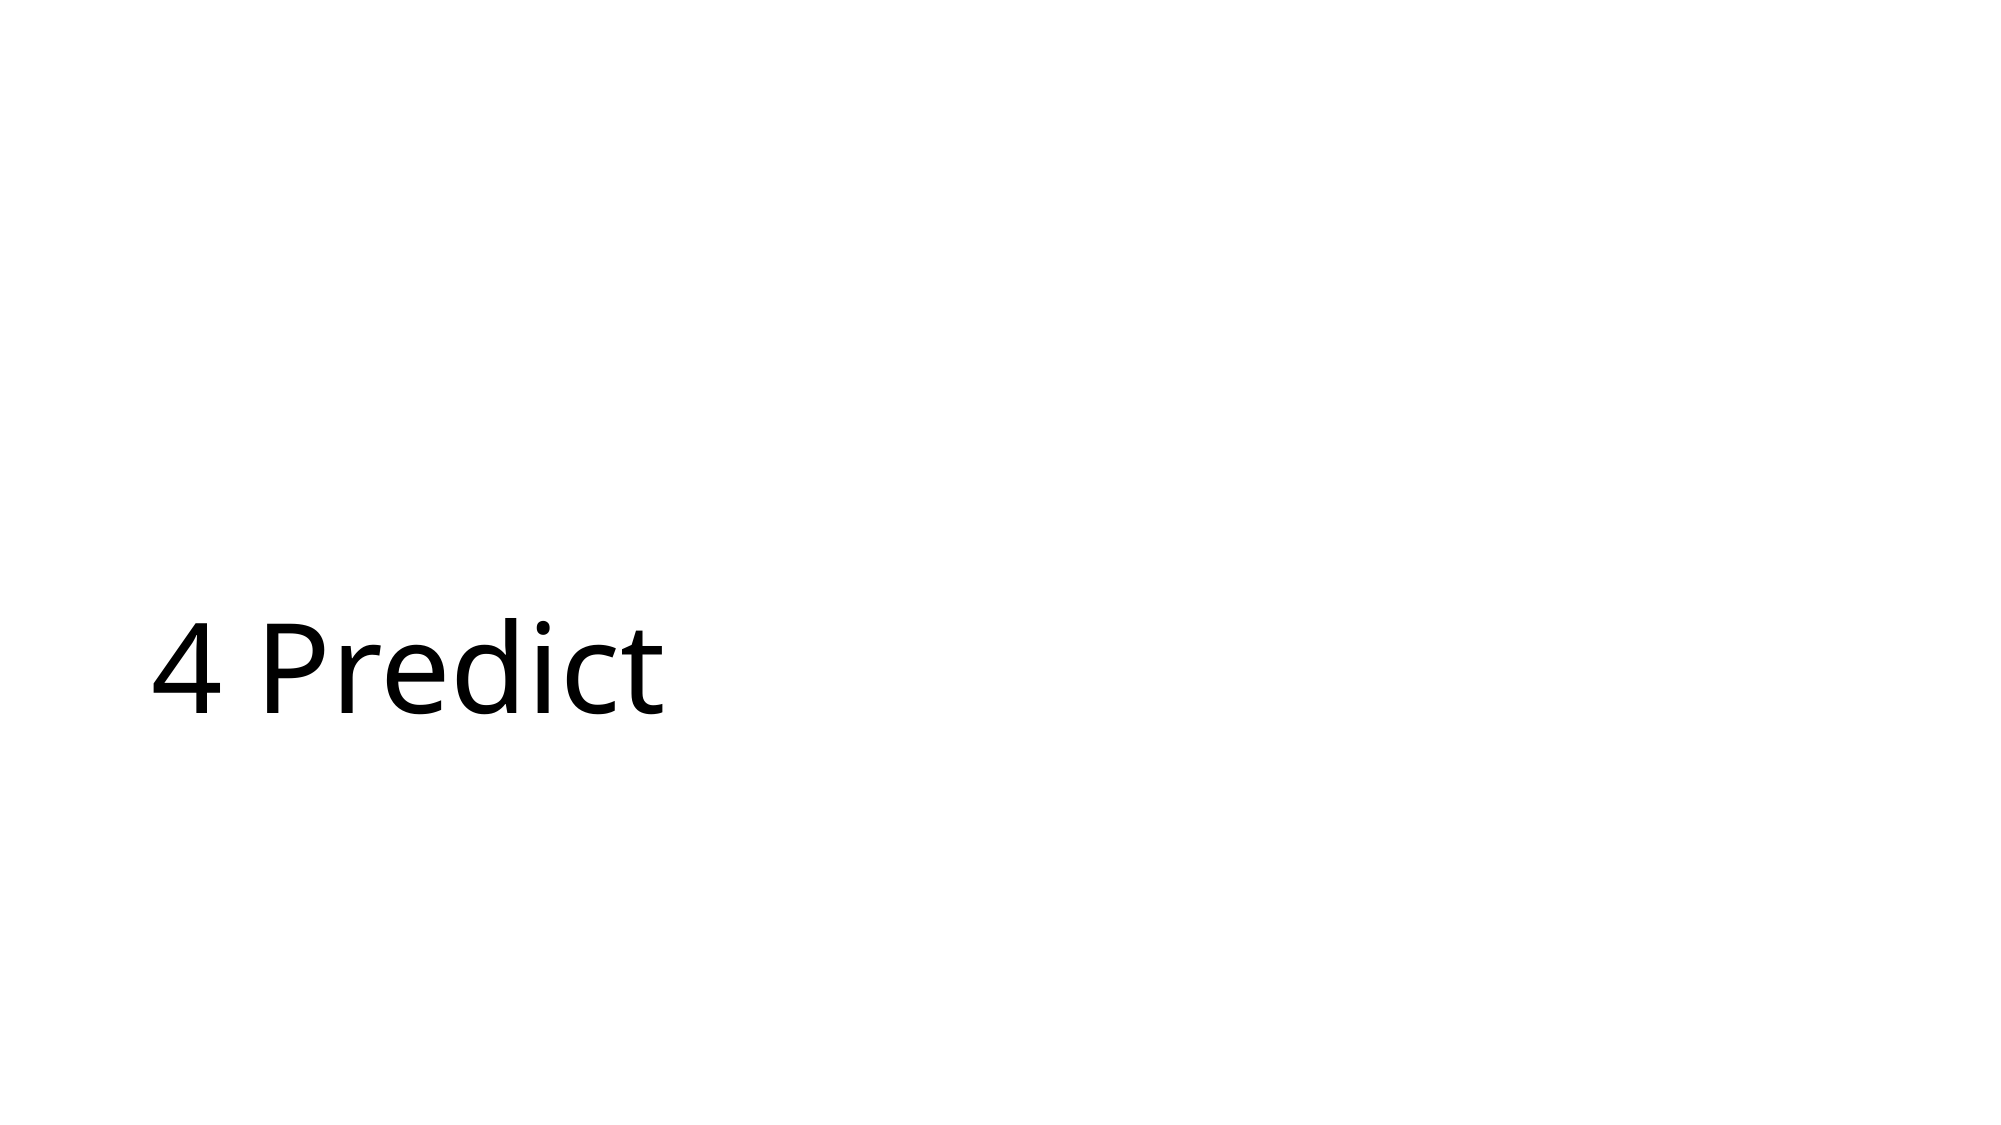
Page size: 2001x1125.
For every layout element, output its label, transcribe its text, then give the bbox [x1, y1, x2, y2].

title 4 Predict [136, 280, 1862, 749]
